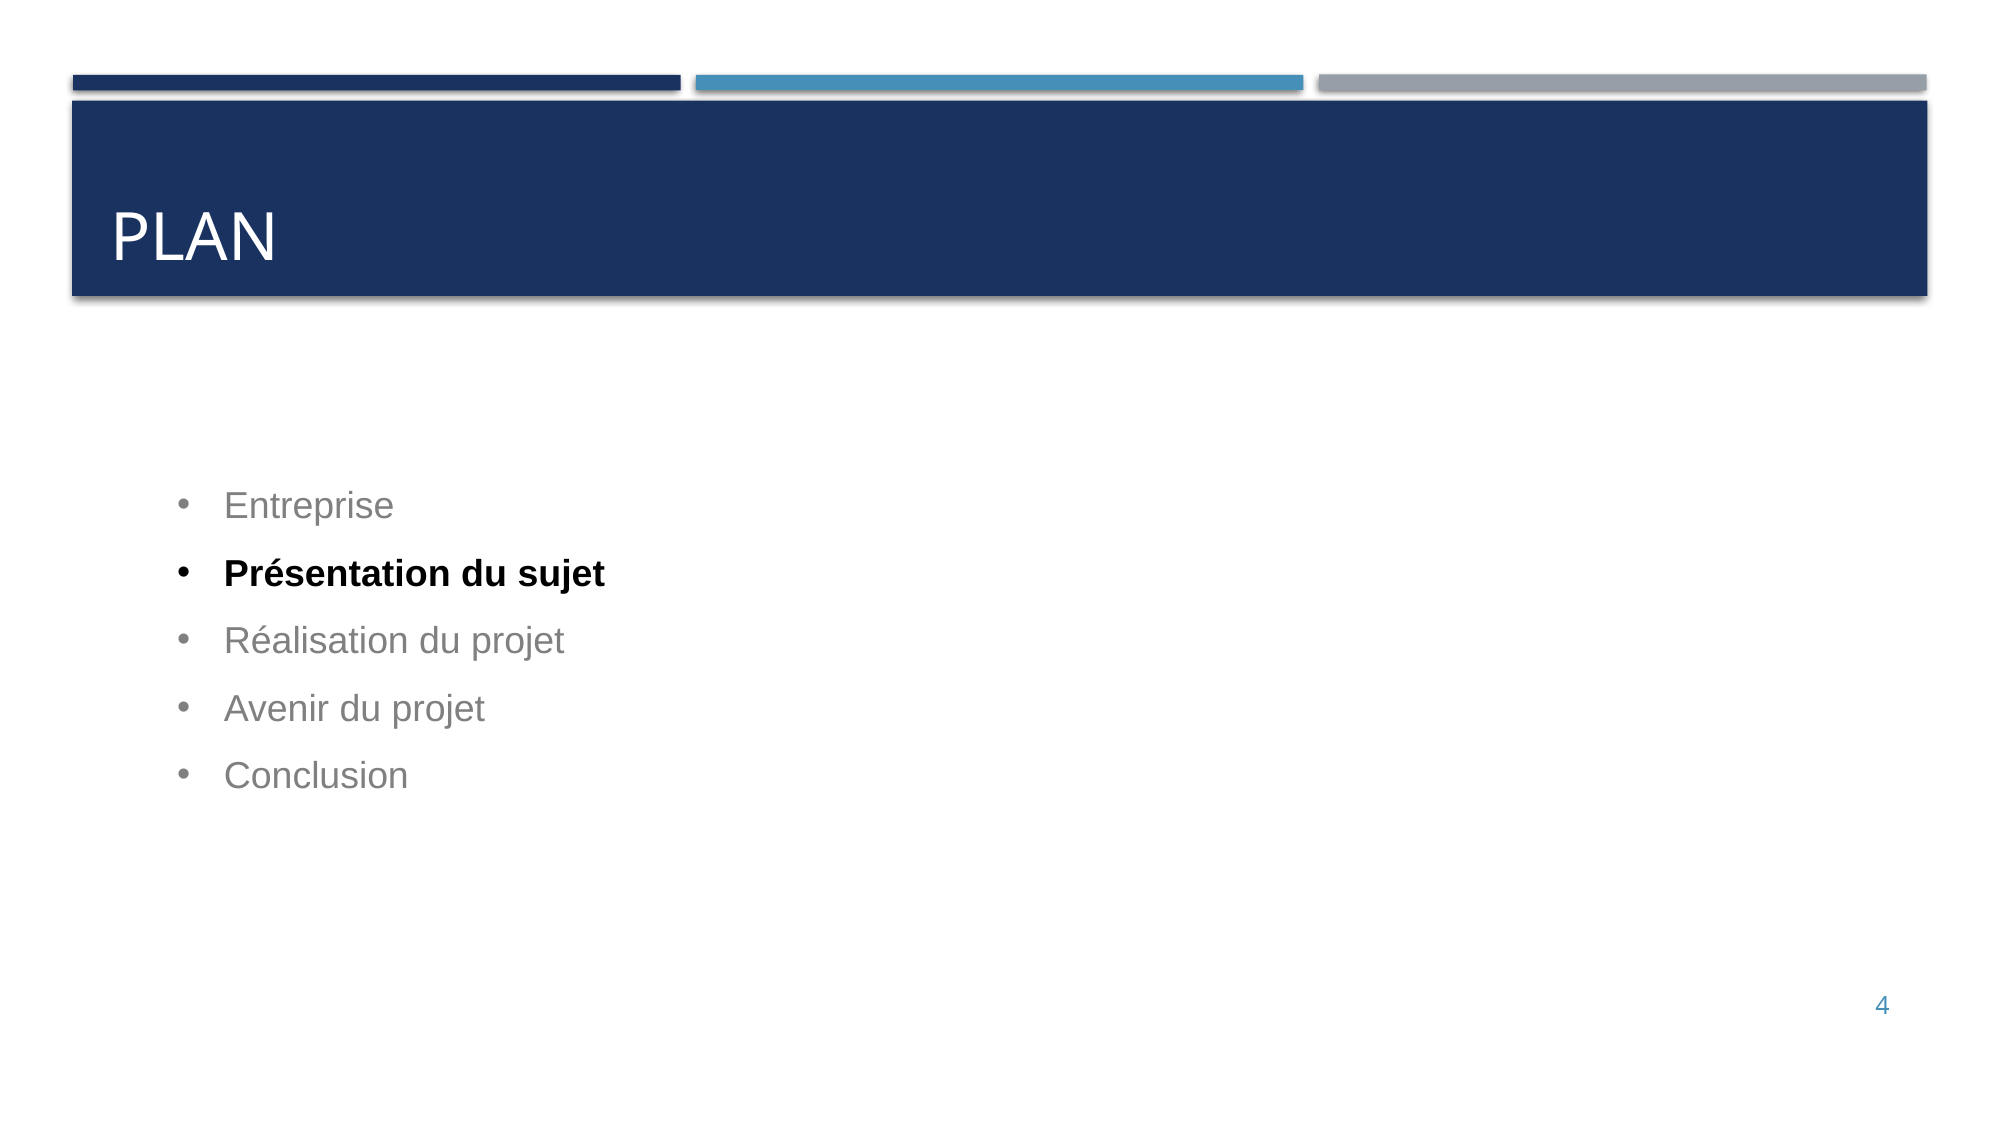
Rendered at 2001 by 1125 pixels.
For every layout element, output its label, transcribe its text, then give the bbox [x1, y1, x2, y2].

slide_number 4 [1732, 977, 1905, 1037]
title PLAN [95, 115, 1905, 282]
text_box Entreprise Présentation du sujet Réalisation du projet Avenir du projet Conclusion [162, 451, 790, 804]
